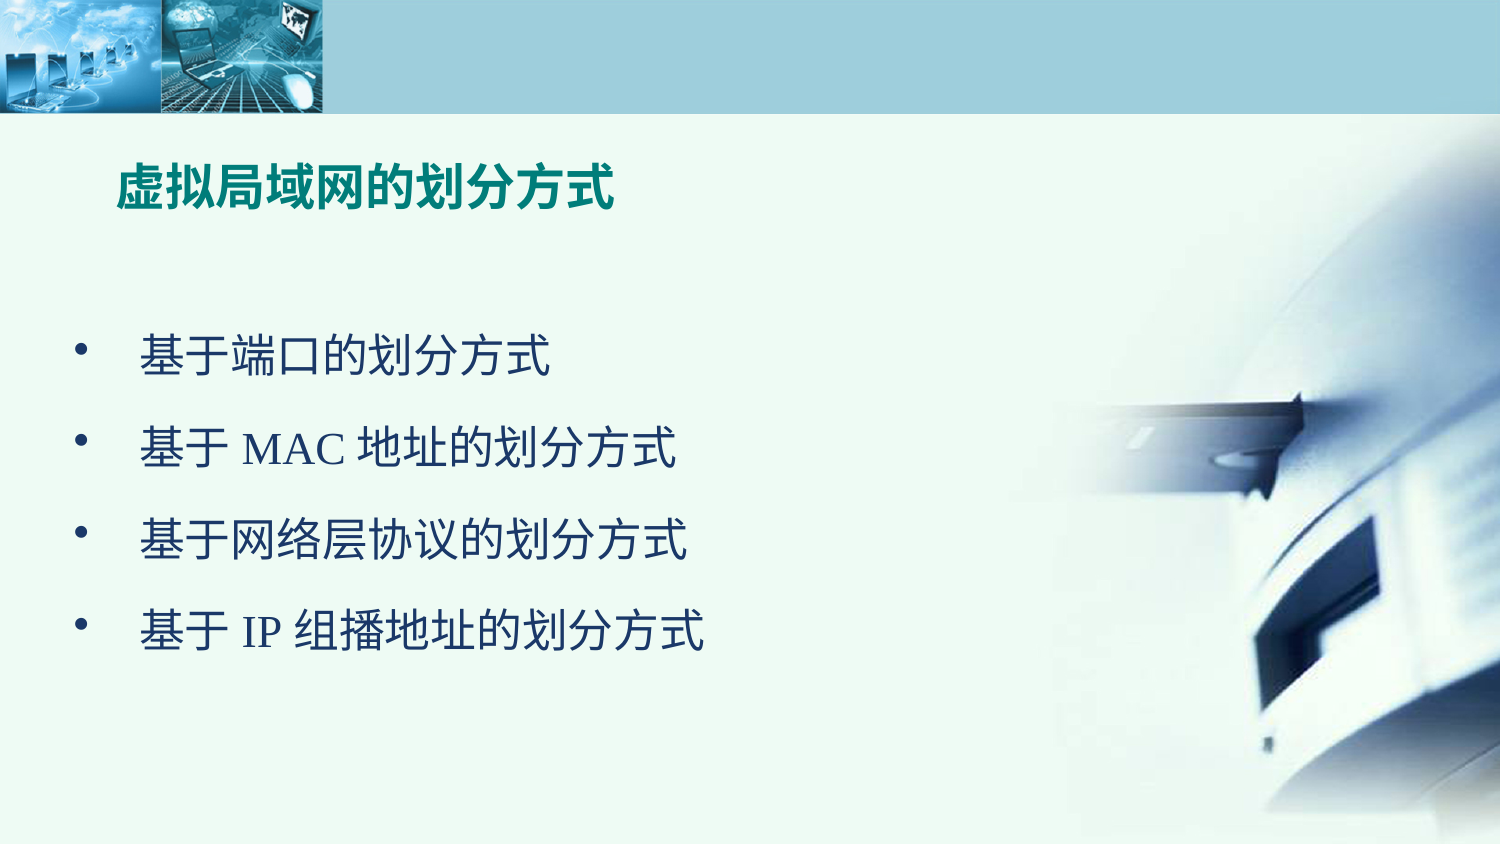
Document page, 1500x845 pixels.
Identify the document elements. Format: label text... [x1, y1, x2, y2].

list 基于端口的划分方式 基于MAC地址的划分方式 基于网络层协议的划分方式 基于IP组播地址的划分方式 [58, 291, 1102, 751]
picture [0, 0, 1500, 844]
title 虚拟局域网的划分方式 [100, 114, 1156, 256]
